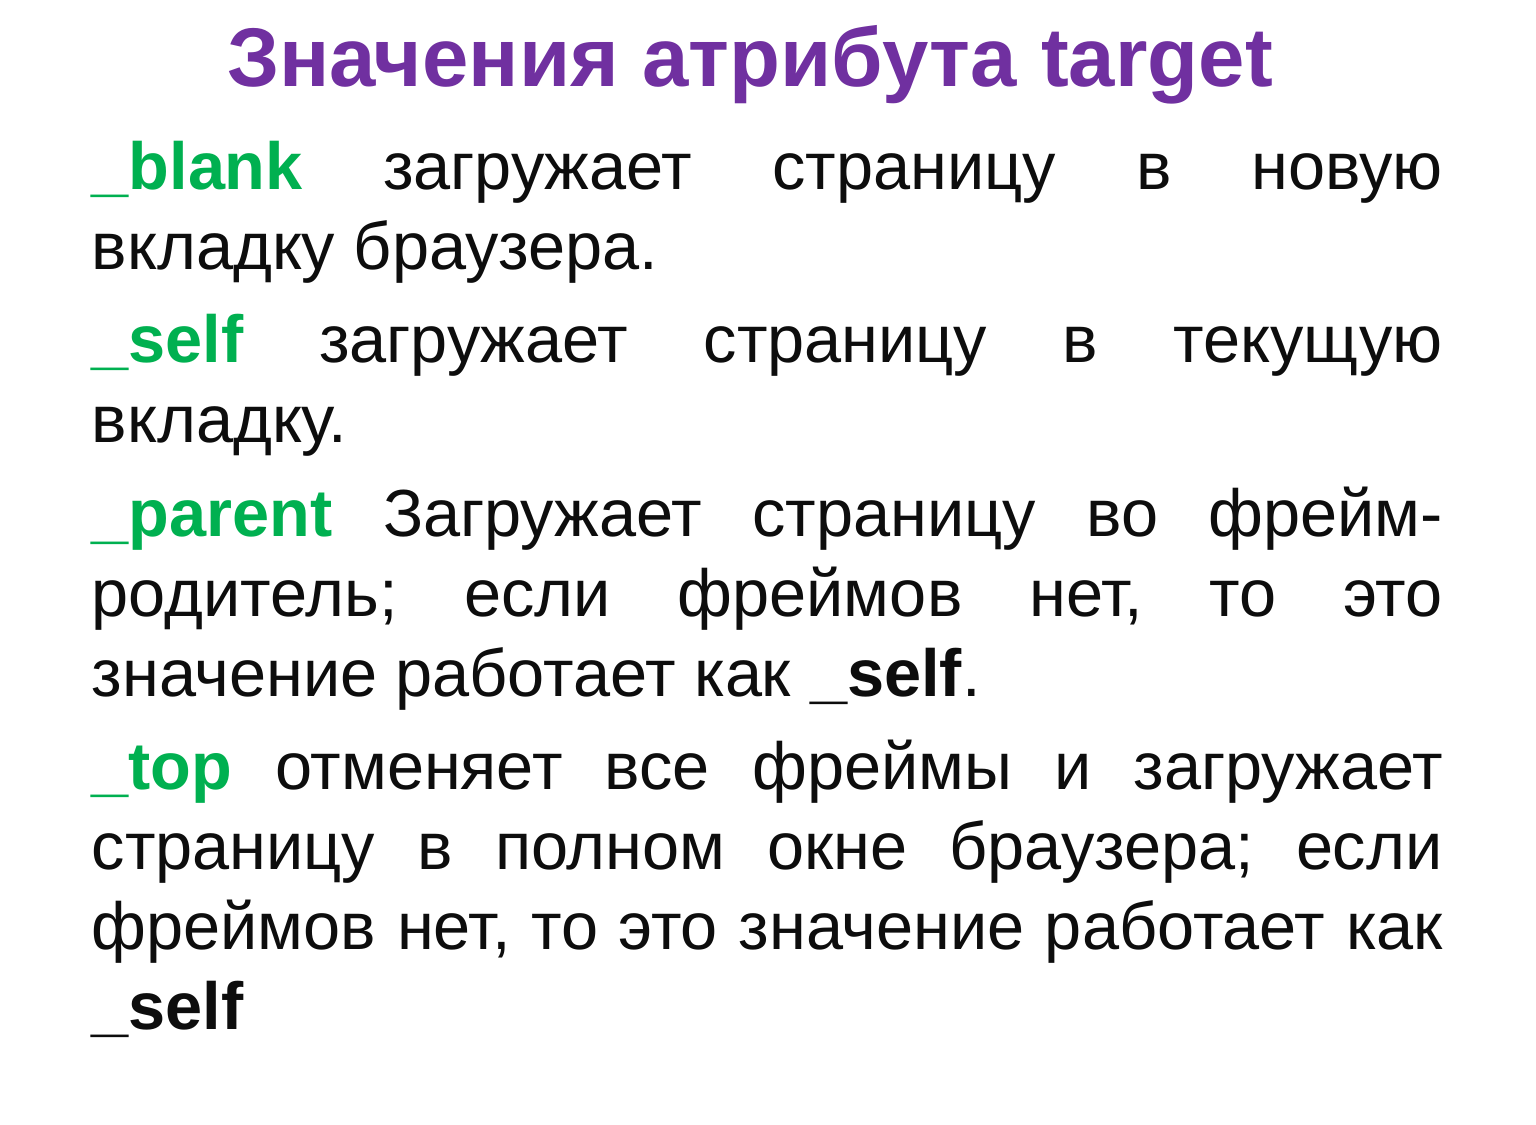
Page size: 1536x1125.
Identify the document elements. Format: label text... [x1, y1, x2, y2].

title Значения атрибута target [59, 0, 1442, 112]
list _blank загружает страницу в новую вкладку браузера. _self загружает страницу в текущую вкладку. _parent Загружает страницу во фрейм-родитель; если фреймов нет, то это значение работает как _self. _top отменяет все фреймы и загружает страницу в полном окне браузера; если фреймов нет, то это значение работает как _self [76, 115, 1459, 858]
